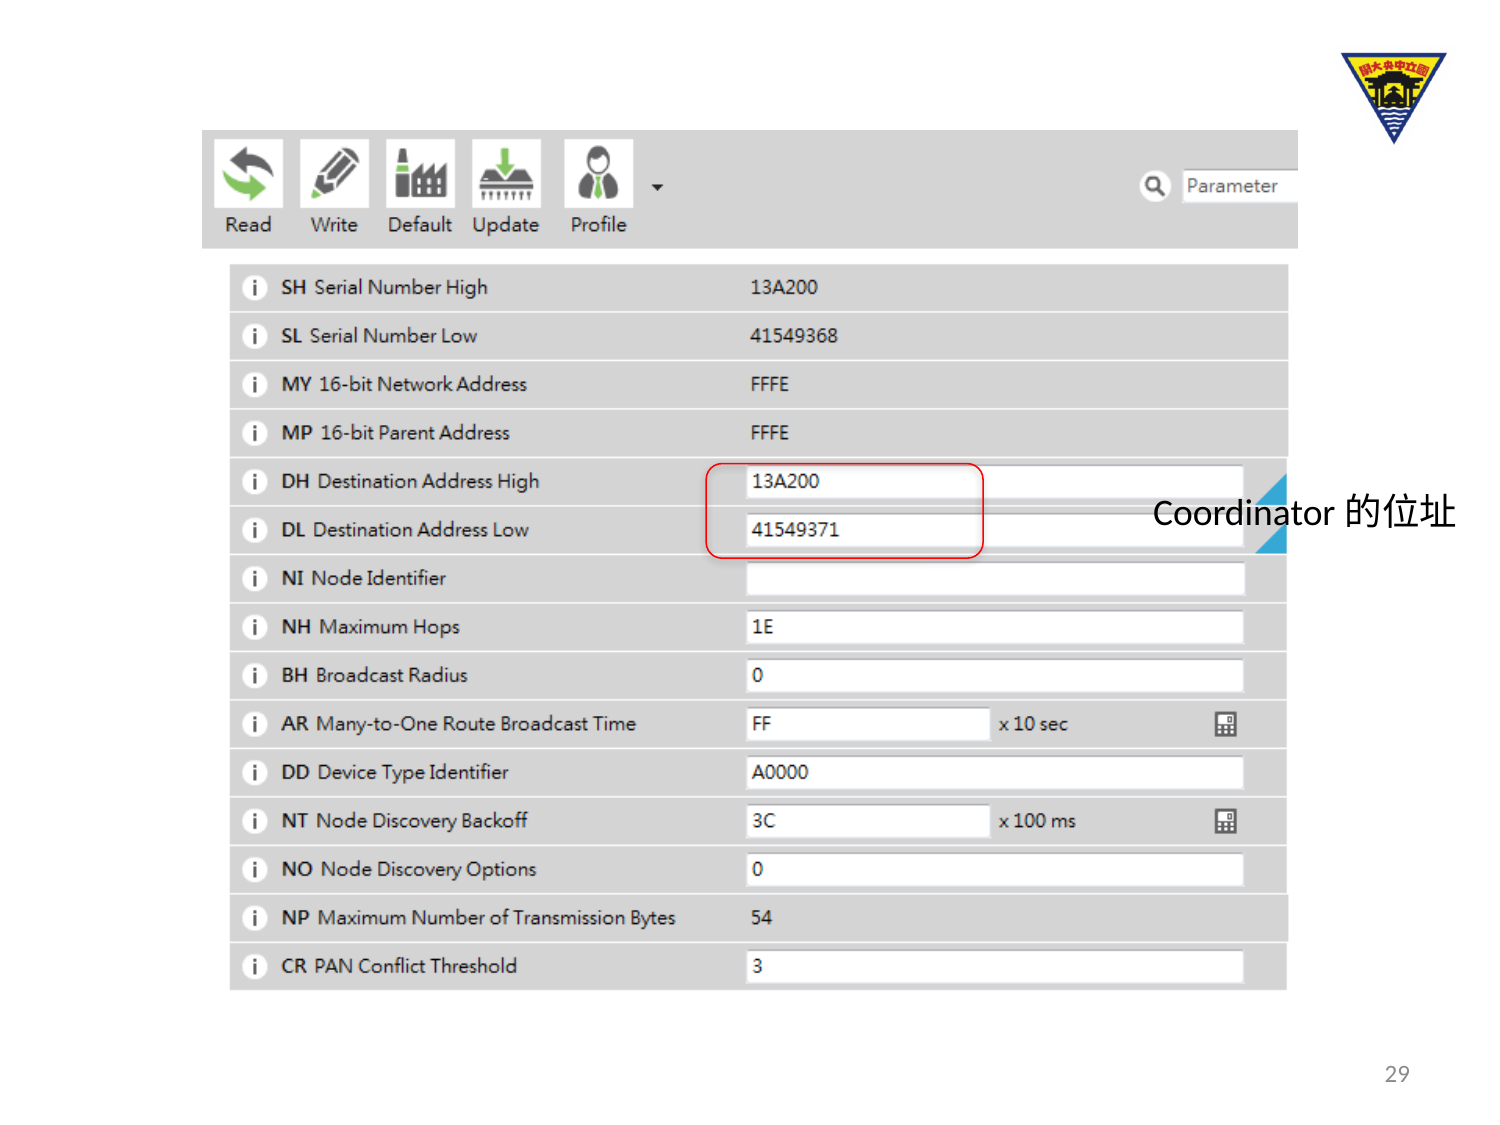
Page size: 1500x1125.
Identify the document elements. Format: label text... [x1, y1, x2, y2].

picture [1329, 43, 1455, 155]
picture [202, 130, 1298, 995]
text_box Coordinator的位址 [1303, 480, 1472, 541]
slide_number 29 [1074, 1042, 1425, 1103]
